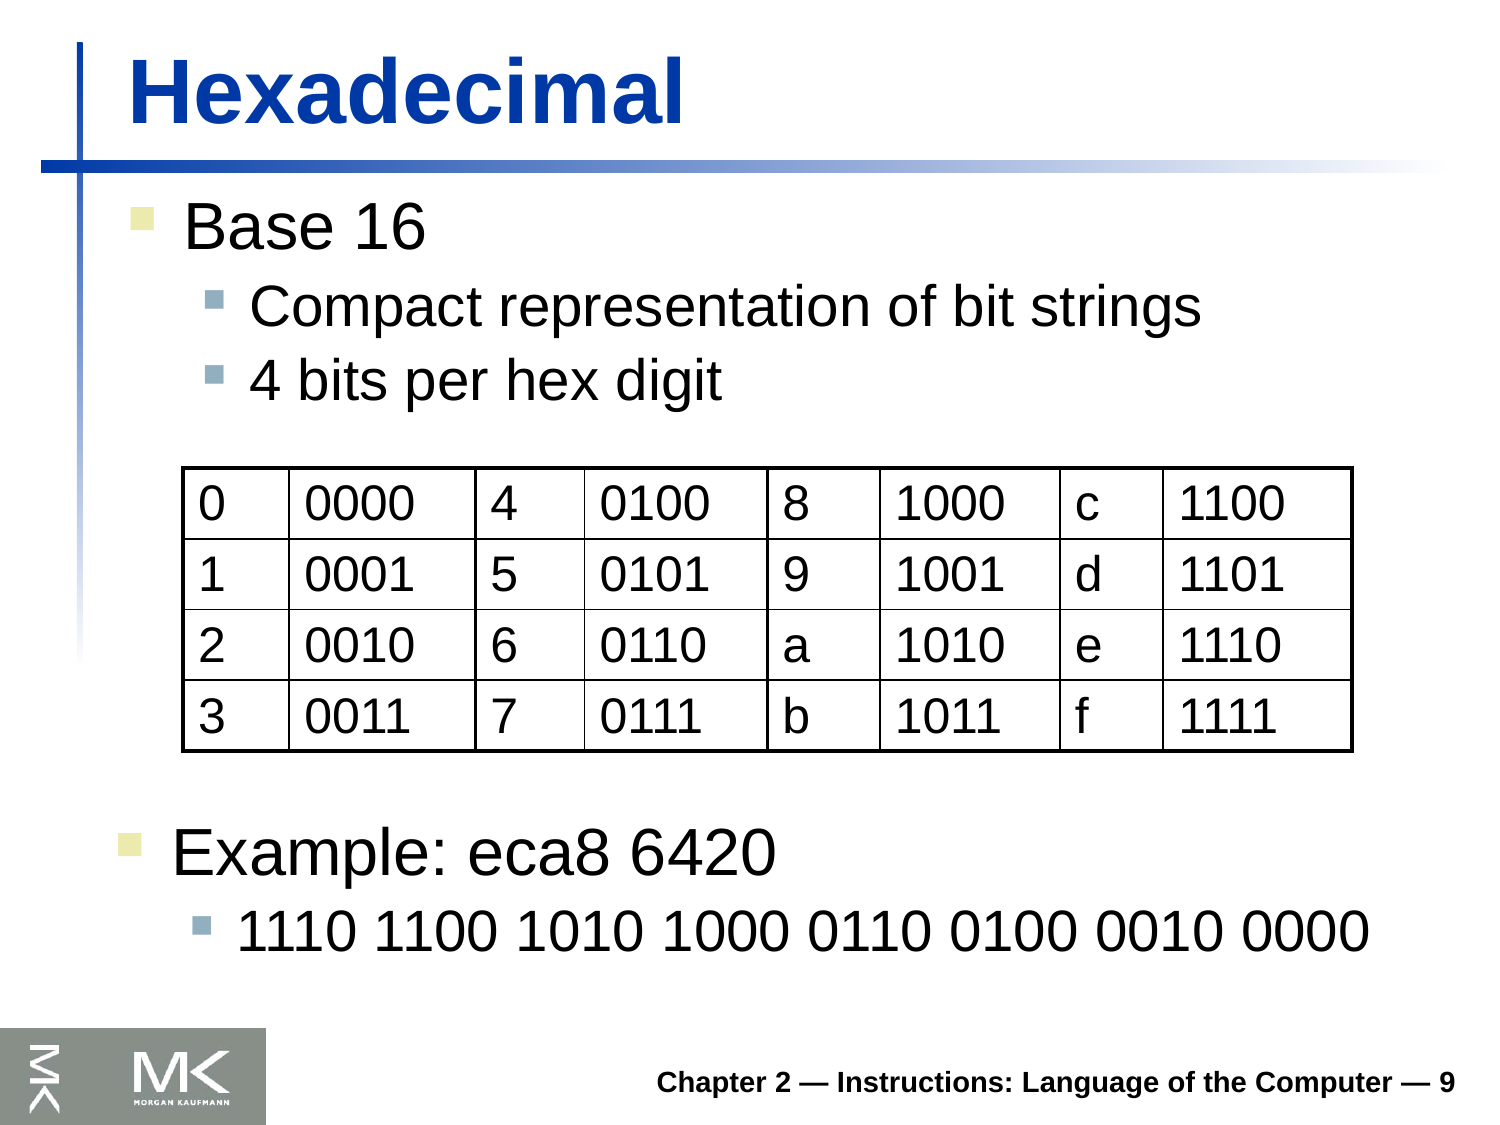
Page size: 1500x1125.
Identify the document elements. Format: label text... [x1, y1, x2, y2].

title Hexadecimal [112, 23, 1468, 149]
table_header 1000 [881, 470, 1059, 538]
table_cell a [769, 610, 879, 679]
table_header 8 [769, 470, 879, 538]
table_cell d [1061, 540, 1162, 609]
table_cell 1101 [1164, 540, 1350, 609]
table_cell 1110 [1164, 610, 1350, 679]
table_cell 1001 [881, 540, 1059, 609]
table_header 0 [185, 470, 288, 538]
table_cell 0001 [290, 540, 474, 609]
table_header 0000 [290, 470, 474, 538]
table_cell 0101 [585, 540, 766, 609]
table_cell 1111 [1164, 681, 1350, 749]
table_header 0100 [585, 470, 766, 538]
table_cell 7 [477, 681, 584, 749]
table_cell 6 [477, 610, 584, 679]
table_cell b [769, 681, 879, 749]
table_cell 3 [185, 681, 288, 749]
footer Chapter 2 — Instructions: Language of the Computer — 9 [277, 1046, 1471, 1106]
table_header 4 [477, 470, 584, 538]
table_header 1100 [1164, 470, 1350, 538]
table_cell f [1061, 681, 1162, 749]
table_cell 2 [185, 610, 288, 679]
table_cell 5 [477, 540, 584, 609]
table_cell 0110 [585, 610, 766, 679]
table_cell e [1061, 610, 1162, 679]
table_cell 0011 [290, 681, 474, 749]
table_header c [1061, 470, 1162, 538]
list Base 16 Compact representation of bit strings 4 bits per hex digit [112, 184, 1469, 445]
table_cell 1011 [881, 681, 1059, 749]
table_cell 1 [185, 540, 288, 609]
text_box Example: eca8 6420 1110 1100 1010 1000 0110 0100 0010 0000 [100, 810, 1458, 1000]
table_cell 0111 [585, 681, 766, 749]
table_cell 0010 [290, 610, 474, 679]
table_cell 1010 [881, 610, 1059, 679]
picture [0, 1028, 266, 1125]
table_cell 9 [769, 540, 879, 609]
